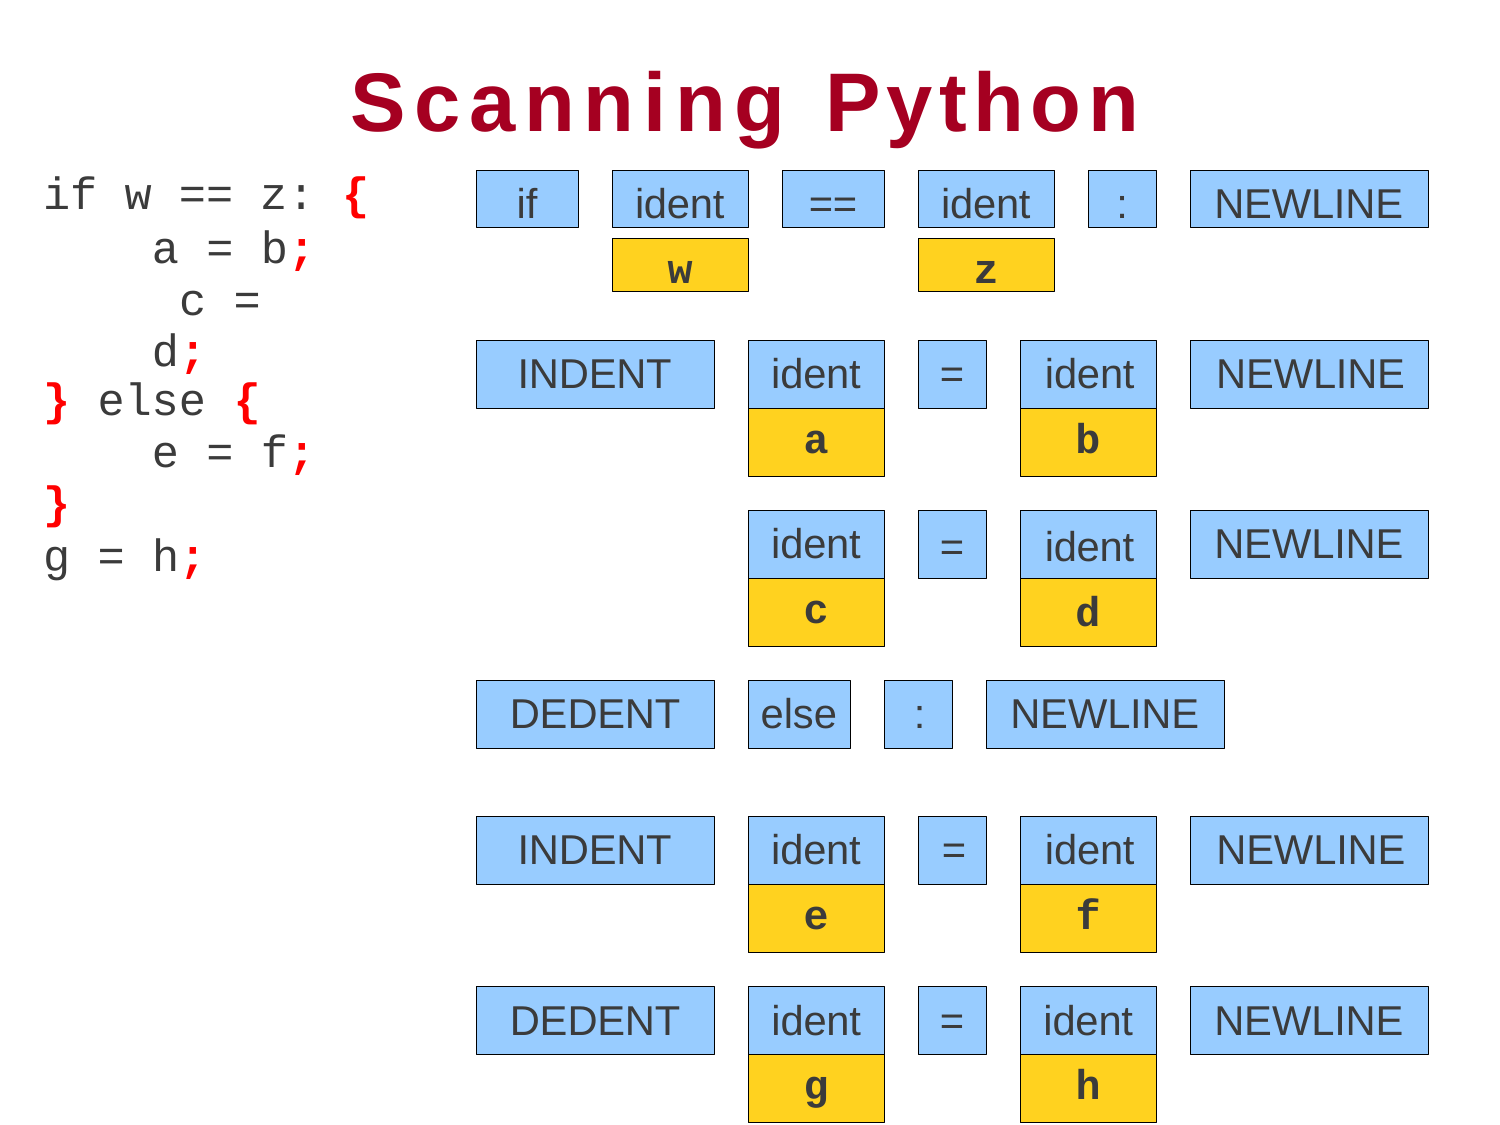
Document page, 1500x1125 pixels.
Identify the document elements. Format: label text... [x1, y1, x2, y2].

text_box = [938, 995, 967, 1044]
text_box [748, 578, 885, 647]
text_box [1020, 816, 1157, 821]
text_box INDENT [515, 345, 674, 398]
text_box z [918, 238, 1055, 292]
text_box [1020, 635, 1157, 647]
text_box DEDENT [507, 685, 682, 738]
text_box [986, 680, 1225, 749]
text_box [918, 510, 938, 579]
text_box [918, 986, 987, 1055]
text_box ident g [769, 995, 864, 1108]
text_box [1020, 874, 1157, 884]
text_box ident = ident NEWLINE [769, 821, 1406, 874]
text_box e [801, 886, 831, 938]
text_box w [612, 238, 749, 292]
text_box == [782, 193, 885, 228]
text_box ident h [1041, 995, 1136, 1108]
text_box c [801, 580, 831, 632]
text_box [1406, 340, 1429, 409]
text_box ident [769, 515, 864, 568]
text_box if w == z: { a = b; c = d; } else { e = f; } g = h; [41, 193, 372, 581]
text_box [748, 884, 885, 953]
text_box else : [758, 685, 926, 738]
text_box [748, 408, 885, 477]
text_box [476, 680, 715, 749]
text_box ident [769, 345, 864, 398]
text_box [1020, 1054, 1157, 1123]
text_box [884, 680, 953, 749]
text_box [918, 816, 987, 821]
text_box INDENT [515, 821, 674, 874]
text_box [748, 680, 851, 749]
text_box DEDENT [507, 995, 682, 1044]
text_box [476, 816, 715, 885]
text_box f [1073, 886, 1103, 938]
title Scanning Python [24, 2, 1463, 193]
text_box [748, 816, 885, 884]
text_box [476, 986, 715, 1055]
text_box [918, 874, 987, 885]
text_box [1190, 816, 1429, 885]
text_box [918, 340, 938, 409]
text_box [748, 510, 885, 578]
text_box ident [918, 193, 1055, 228]
text_box [1190, 510, 1429, 579]
text_box [1020, 986, 1157, 1054]
text_box [748, 986, 885, 1054]
text_box a [801, 409, 831, 462]
text_box = ident NEWLINE b = ident d [938, 330, 1406, 635]
text_box ident [612, 193, 749, 228]
text_box [1190, 986, 1429, 1055]
text_box if [476, 193, 578, 228]
text_box [748, 1054, 885, 1123]
text_box [476, 340, 715, 409]
text_box [1020, 884, 1157, 953]
text_box : [1088, 193, 1157, 228]
text_box NEWLINE [1190, 193, 1429, 228]
text_box [748, 340, 885, 408]
text_box NEWLINE [1008, 685, 1202, 738]
text_box NEWLINE [1212, 515, 1406, 568]
text_box NEWLINE [1212, 995, 1406, 1044]
